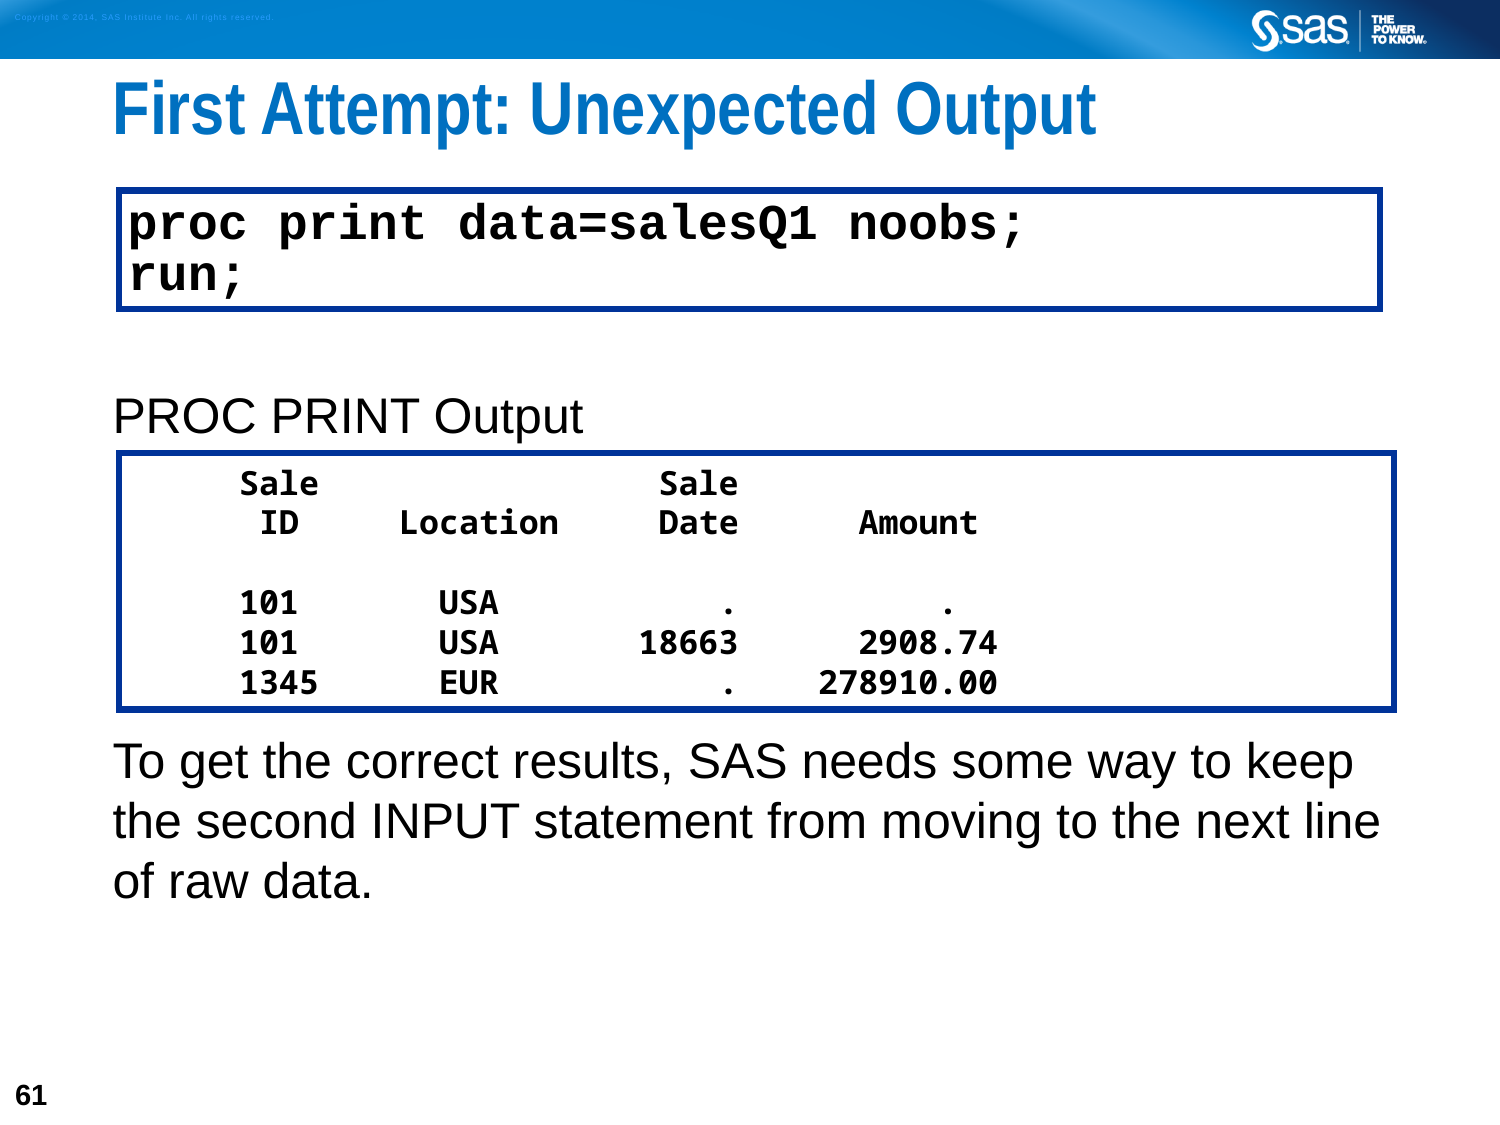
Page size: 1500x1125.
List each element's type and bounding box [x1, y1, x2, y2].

list [112, 176, 1400, 876]
picture [0, 0, 1500, 59]
text_box [115, 870, 1404, 993]
text_box [119, 190, 1380, 310]
title [112, 75, 1500, 187]
text_box [109, 443, 1398, 710]
